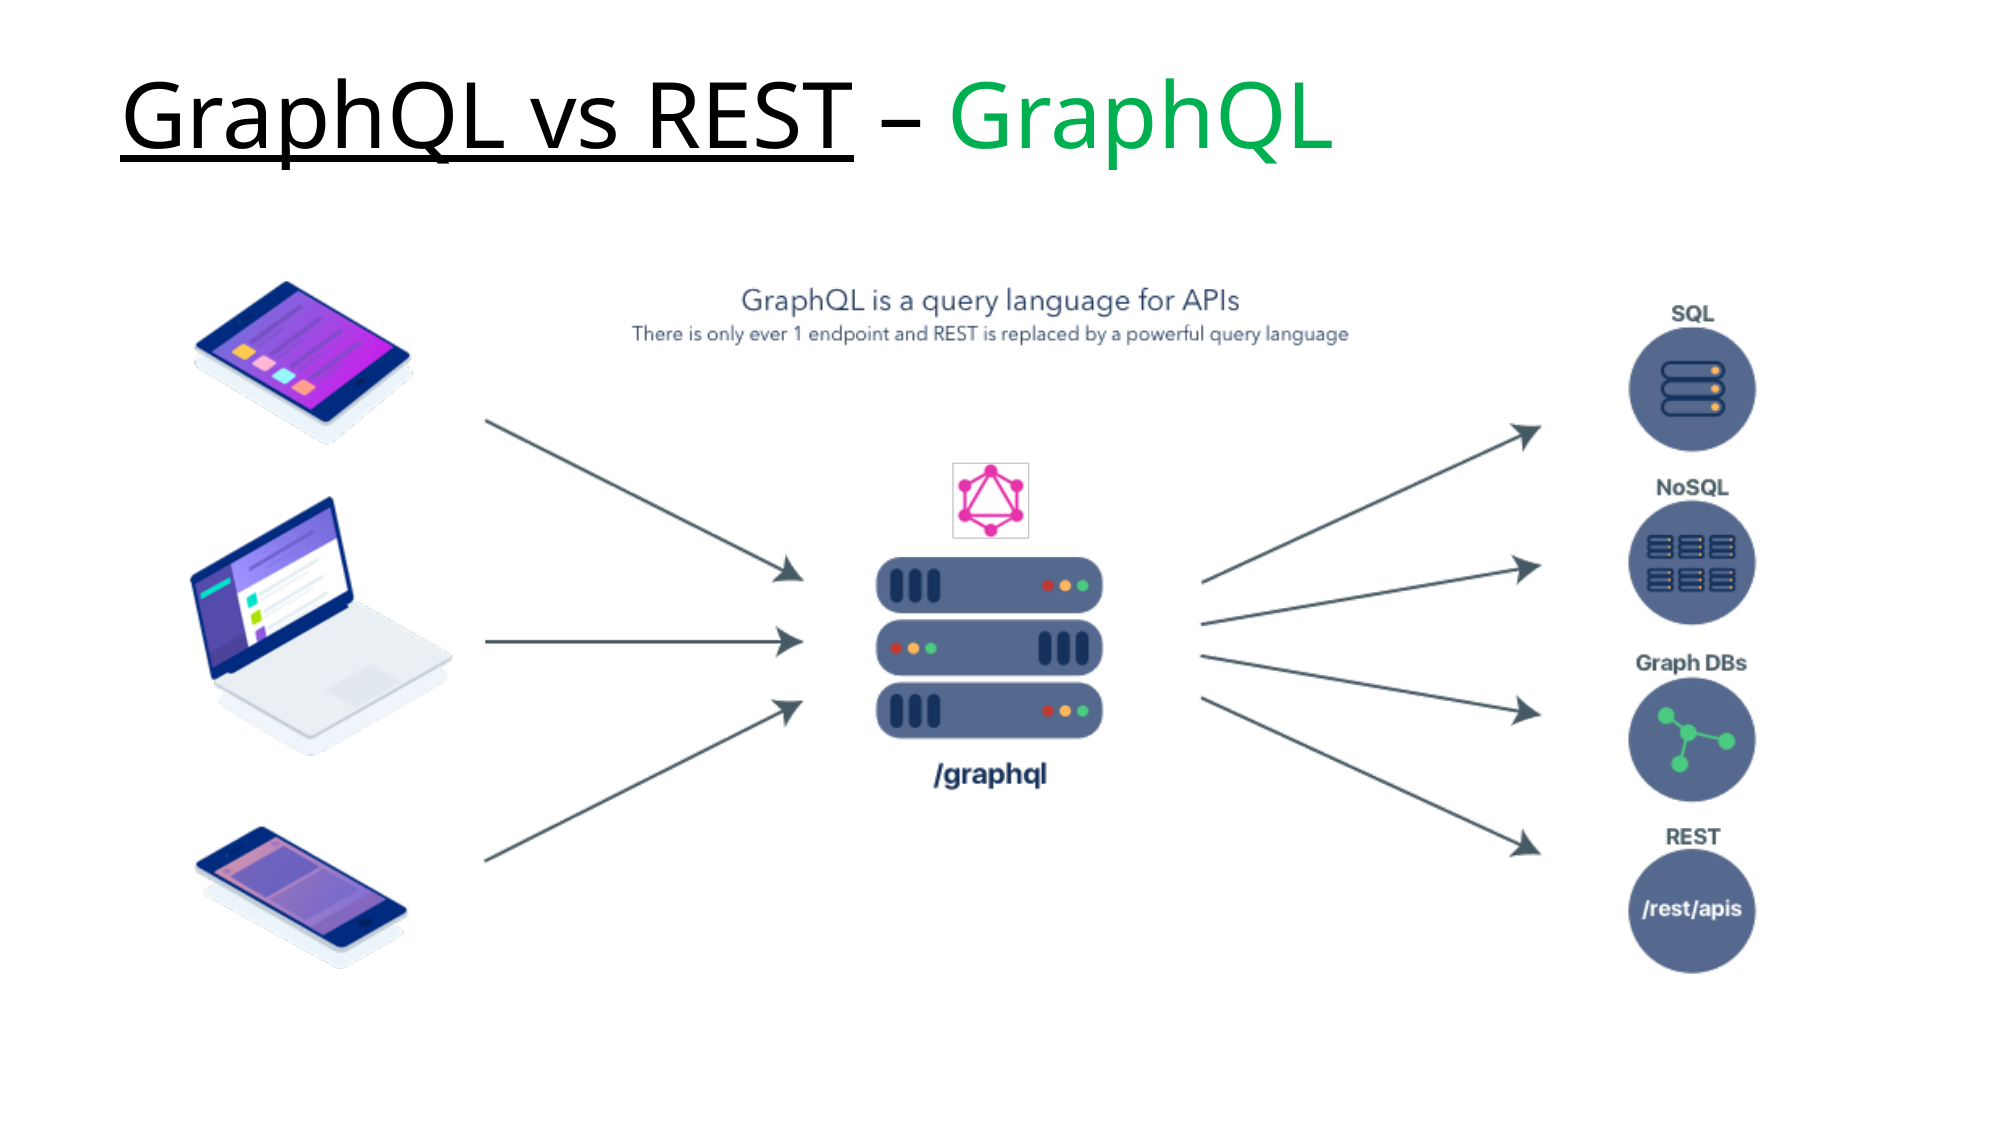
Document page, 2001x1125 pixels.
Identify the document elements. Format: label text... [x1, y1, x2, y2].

title GraphQL vs REST – GraphQL [105, 59, 1863, 177]
picture [104, 237, 1879, 1012]
